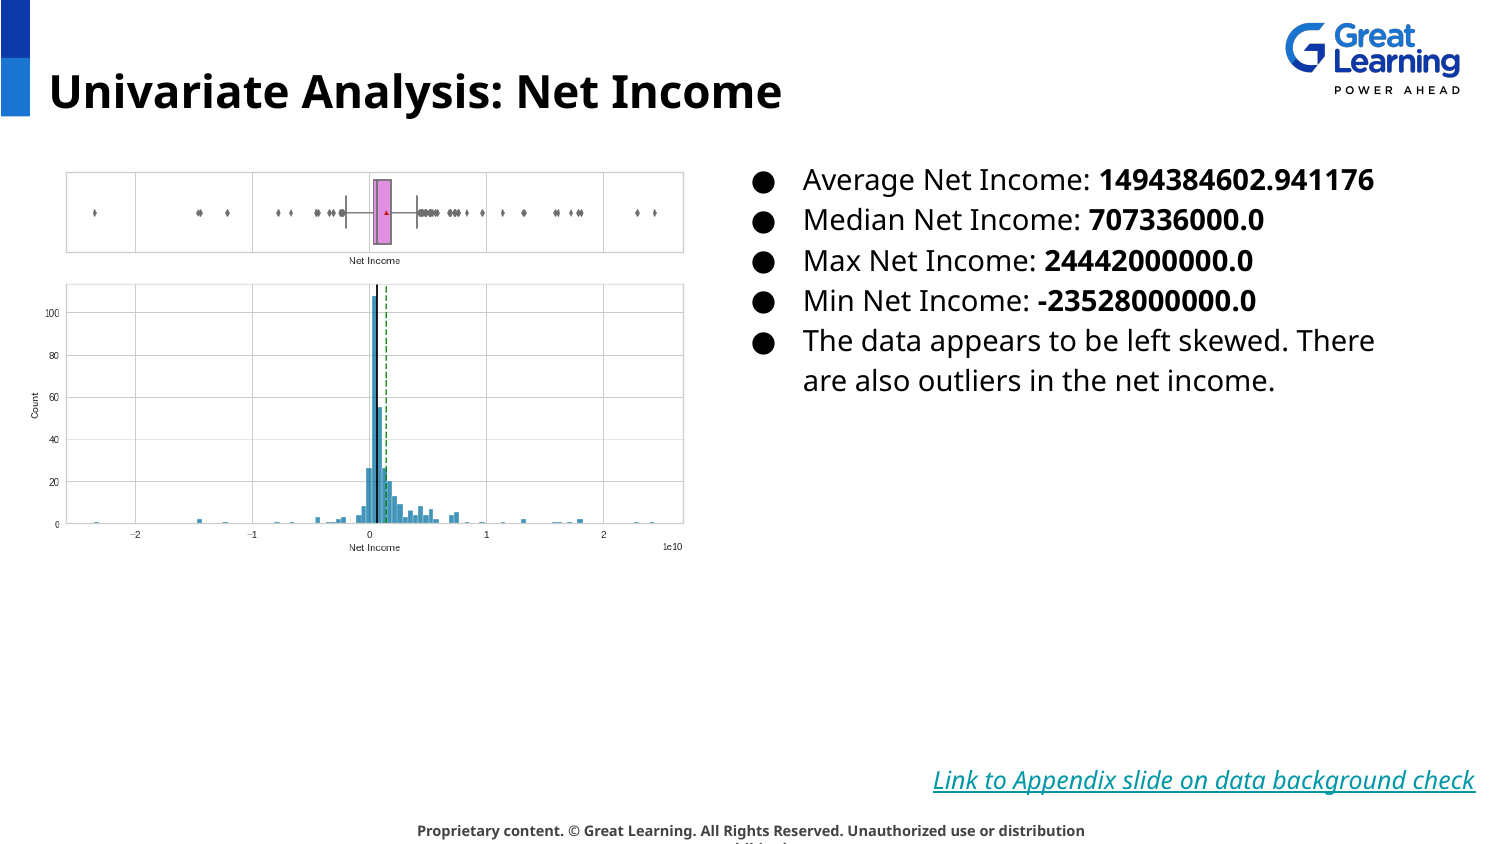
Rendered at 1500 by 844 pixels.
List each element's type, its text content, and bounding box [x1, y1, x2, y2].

title Univariate Analysis: Net Income [33, 47, 1431, 142]
text_box Link to Appendix slide on data background check [668, 749, 1491, 810]
picture [1258, 11, 1487, 106]
picture [24, 166, 689, 558]
list Average Net Income: 1494384602.941176 Median Net Income: 707336000.0 Max Net Income: 24442000000.0 Min Net Income: -23528000000.0 The data appears to be left skewed. There are also outliers in the net income. [712, 141, 1438, 749]
